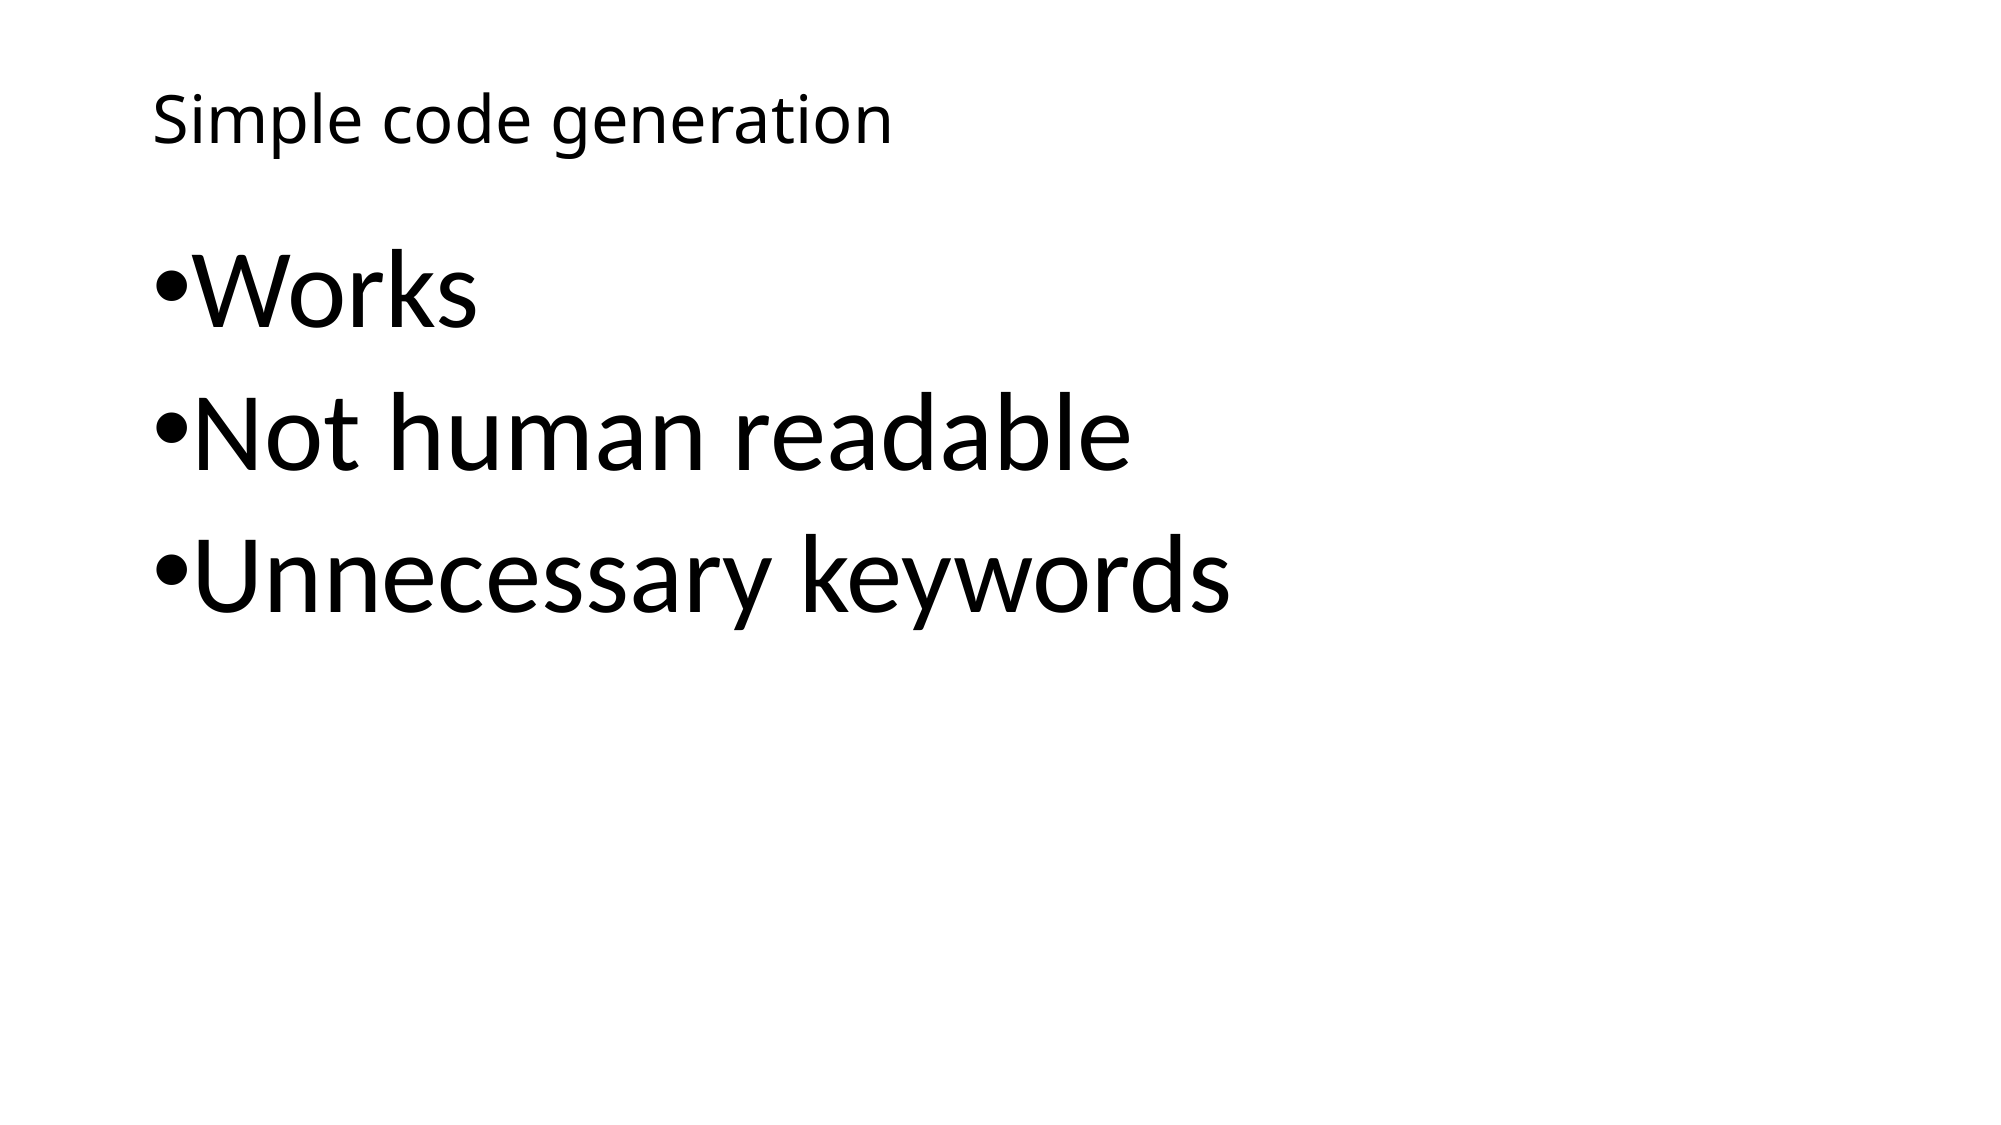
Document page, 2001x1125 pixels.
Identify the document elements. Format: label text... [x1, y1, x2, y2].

list Works Not human readable Unnecessary keywords [137, 222, 1863, 1014]
title Simple code generation [137, 59, 1863, 184]
